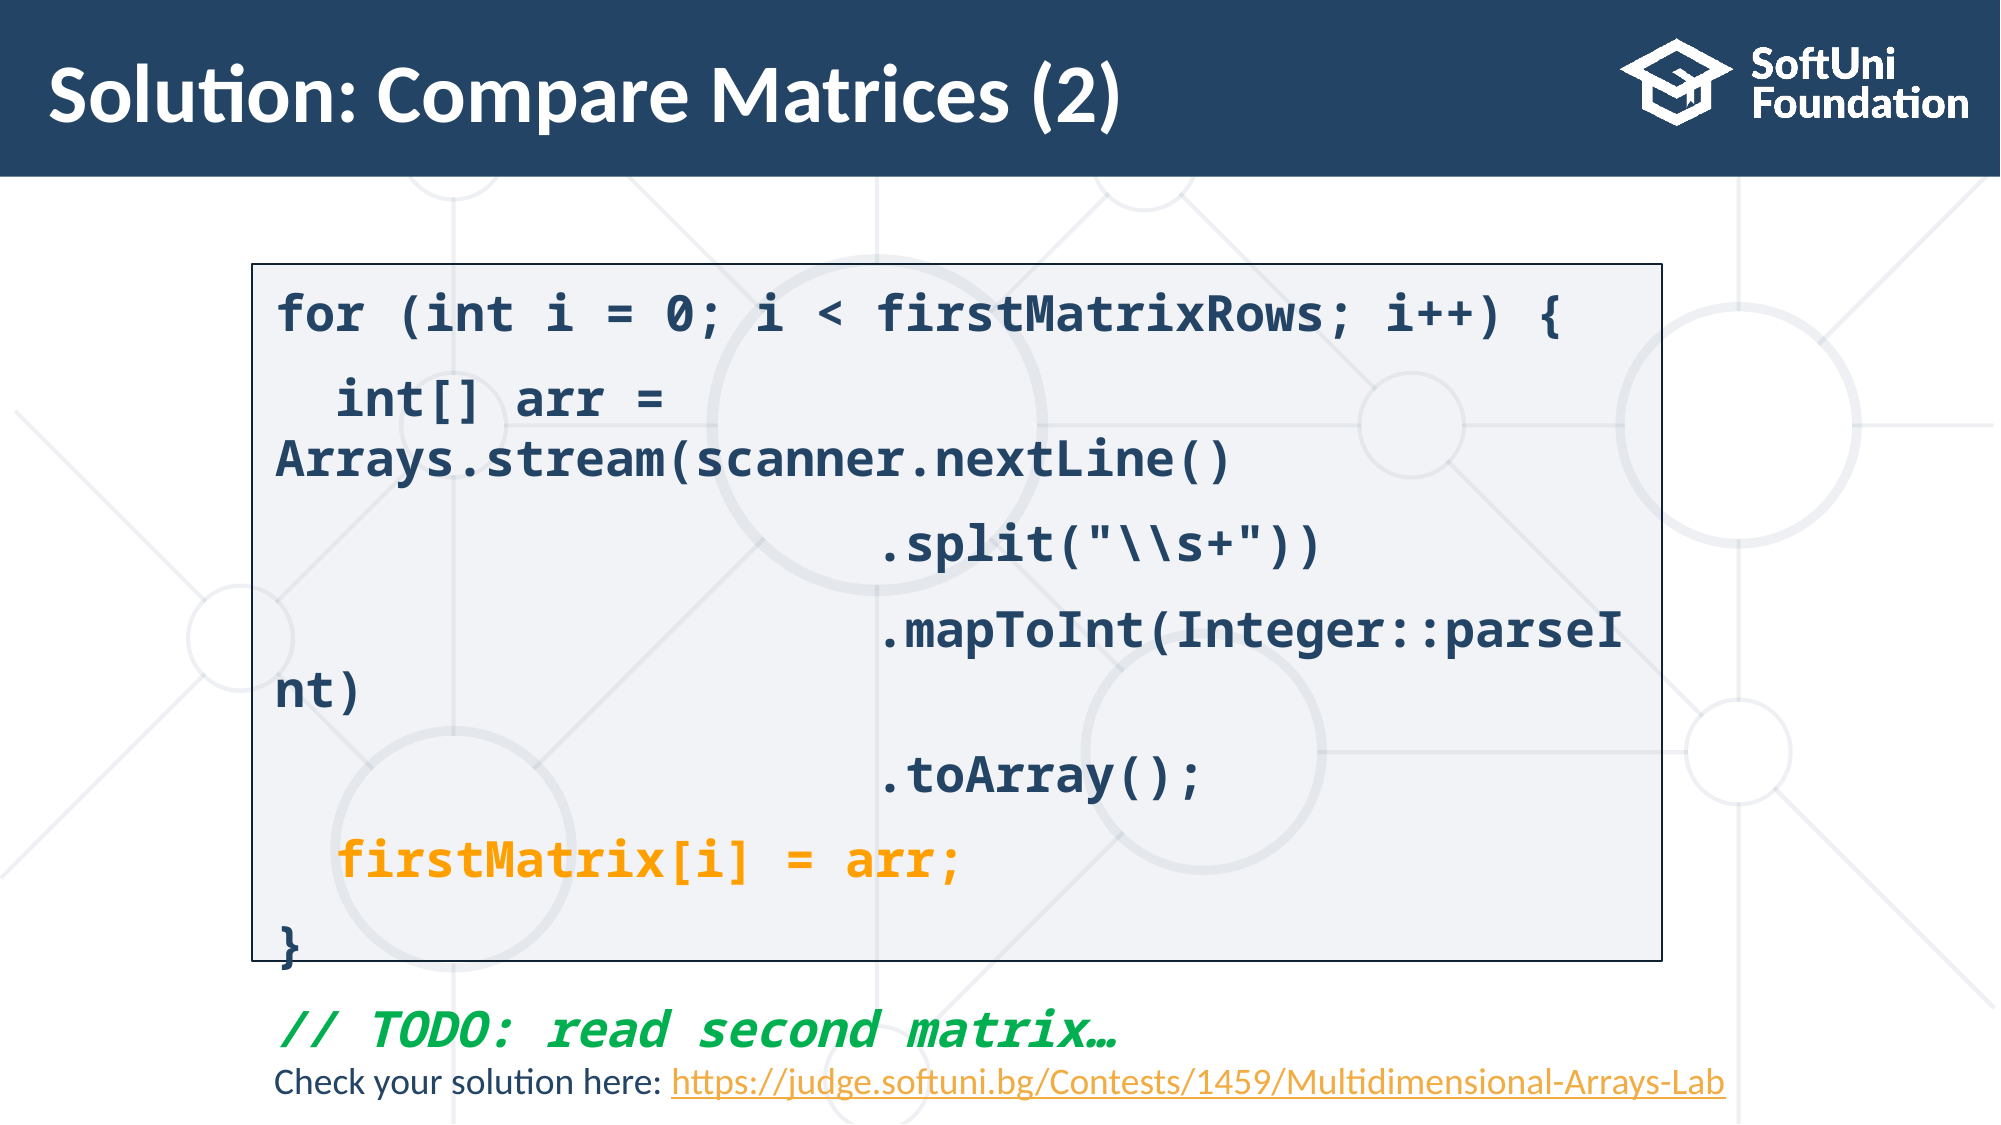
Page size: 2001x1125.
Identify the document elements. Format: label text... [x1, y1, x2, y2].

text_box Check your solution here: https://judge.softuni.bg/Contests/1459/Multidimensional-Arrays-Lab [131, 1049, 1869, 1109]
title Solution: Compare Matrices (2) [31, 16, 1591, 162]
picture [1619, 38, 1968, 126]
list for (int i = 0; i < firstMatrixRows; i++) { int[] arr = Arrays.stream(scanner.nextLine() .split("\\s+")) .mapToInt(Integer::parseInt) .toArray(); firstMatrix[i] = arr; } // TODO: read second matrix… [251, 263, 1663, 962]
